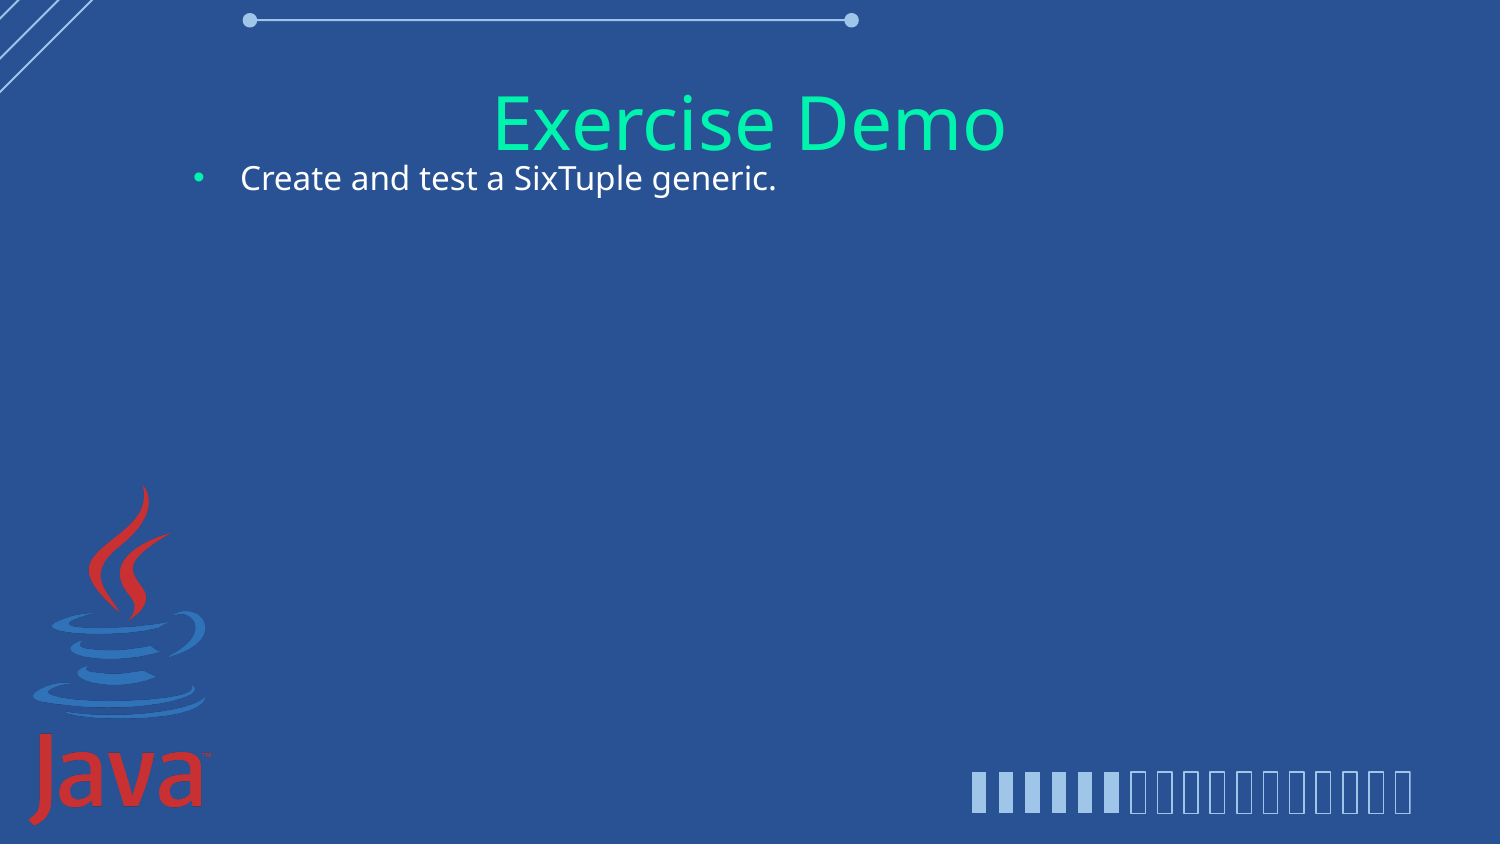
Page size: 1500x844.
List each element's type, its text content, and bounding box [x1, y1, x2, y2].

title Exercise Demo [118, 75, 1382, 156]
list Create and test a SixTuple generic. [118, 157, 1382, 703]
picture [0, 468, 307, 842]
